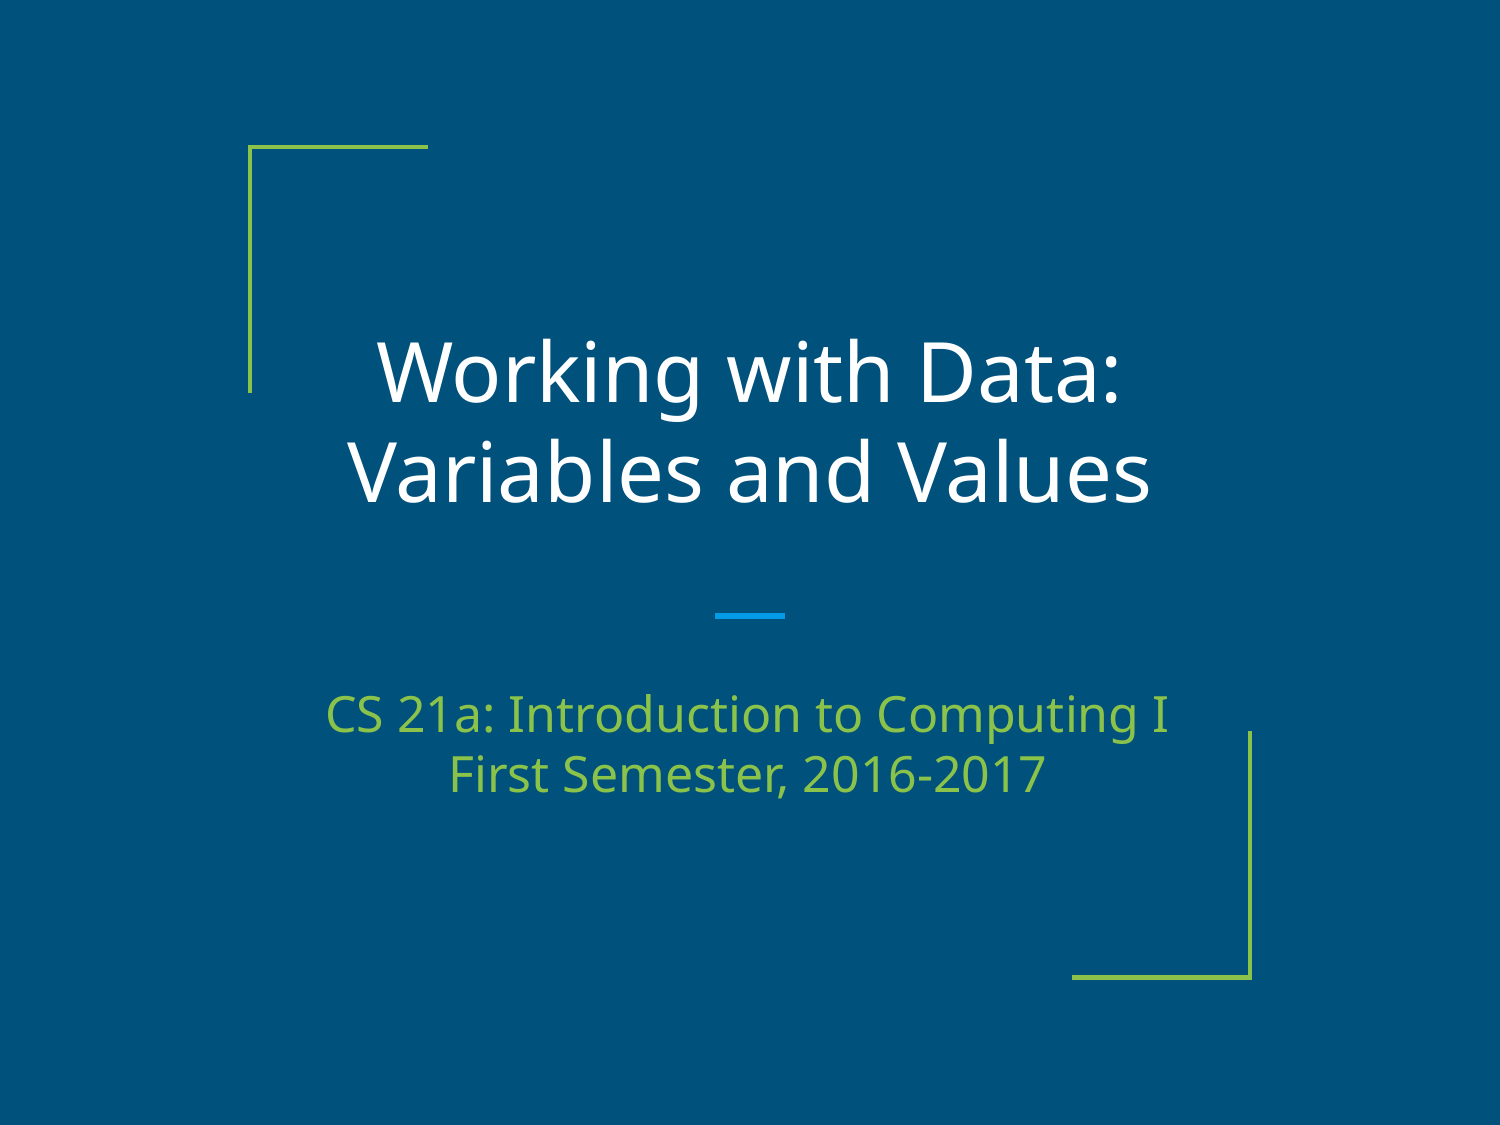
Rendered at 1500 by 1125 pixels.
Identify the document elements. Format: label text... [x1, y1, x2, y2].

subtitle CS 21a: Introduction to Computing I First Semester, 2016-2017 [242, 666, 1253, 866]
title Working with Data: Variables and Values [275, 260, 1225, 579]
